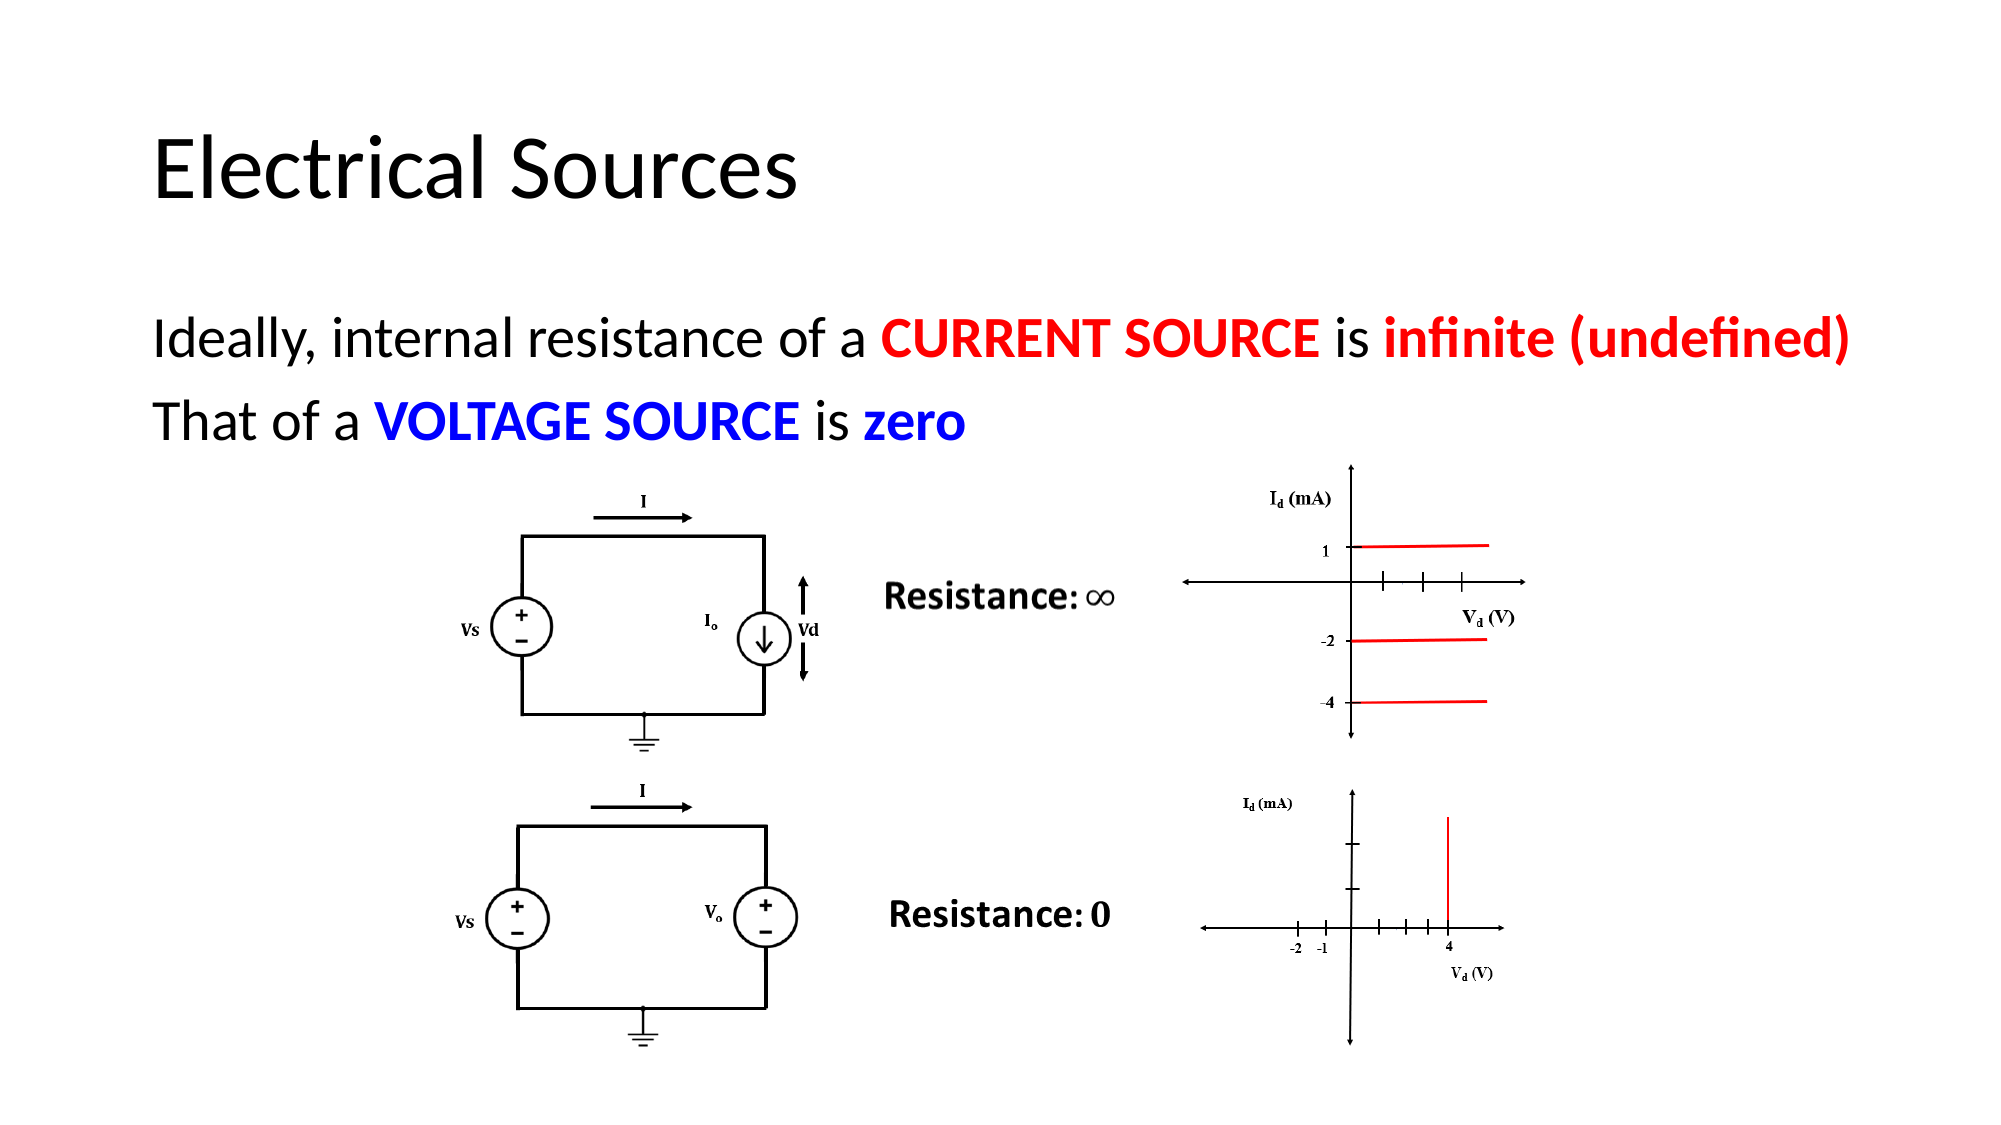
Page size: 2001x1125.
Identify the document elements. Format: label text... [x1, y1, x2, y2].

text_box [834, 562, 1169, 629]
title Electrical Sources [137, 59, 1863, 278]
picture [1194, 777, 1518, 1053]
list Ideally, internal resistance of a CURRENT SOURCE is infinite (undefined) That of a VOLTAGE SOURCE is zero [137, 299, 1970, 1014]
text_box [810, 880, 1189, 946]
picture [1174, 453, 1547, 755]
picture [448, 773, 806, 1053]
picture [453, 485, 828, 758]
